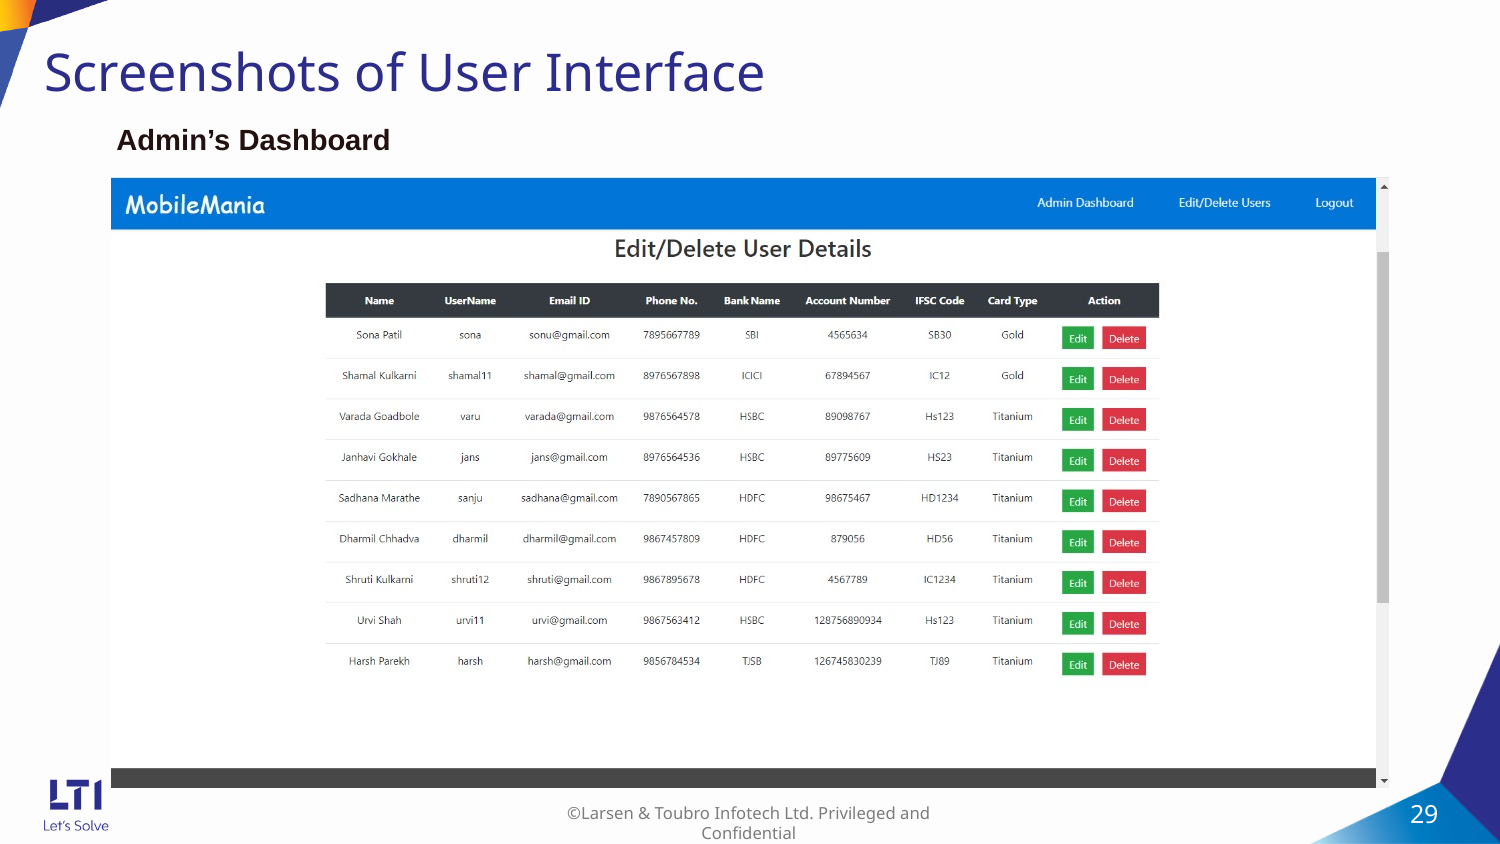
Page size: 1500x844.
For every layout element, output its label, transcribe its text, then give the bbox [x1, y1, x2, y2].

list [111, 175, 1389, 788]
picture [0, 0, 109, 110]
title Screenshots of User Interface [43, 38, 1362, 104]
text_box Admin’s Dashboard [101, 114, 406, 164]
picture [33, 771, 119, 839]
picture [1288, 640, 1500, 844]
